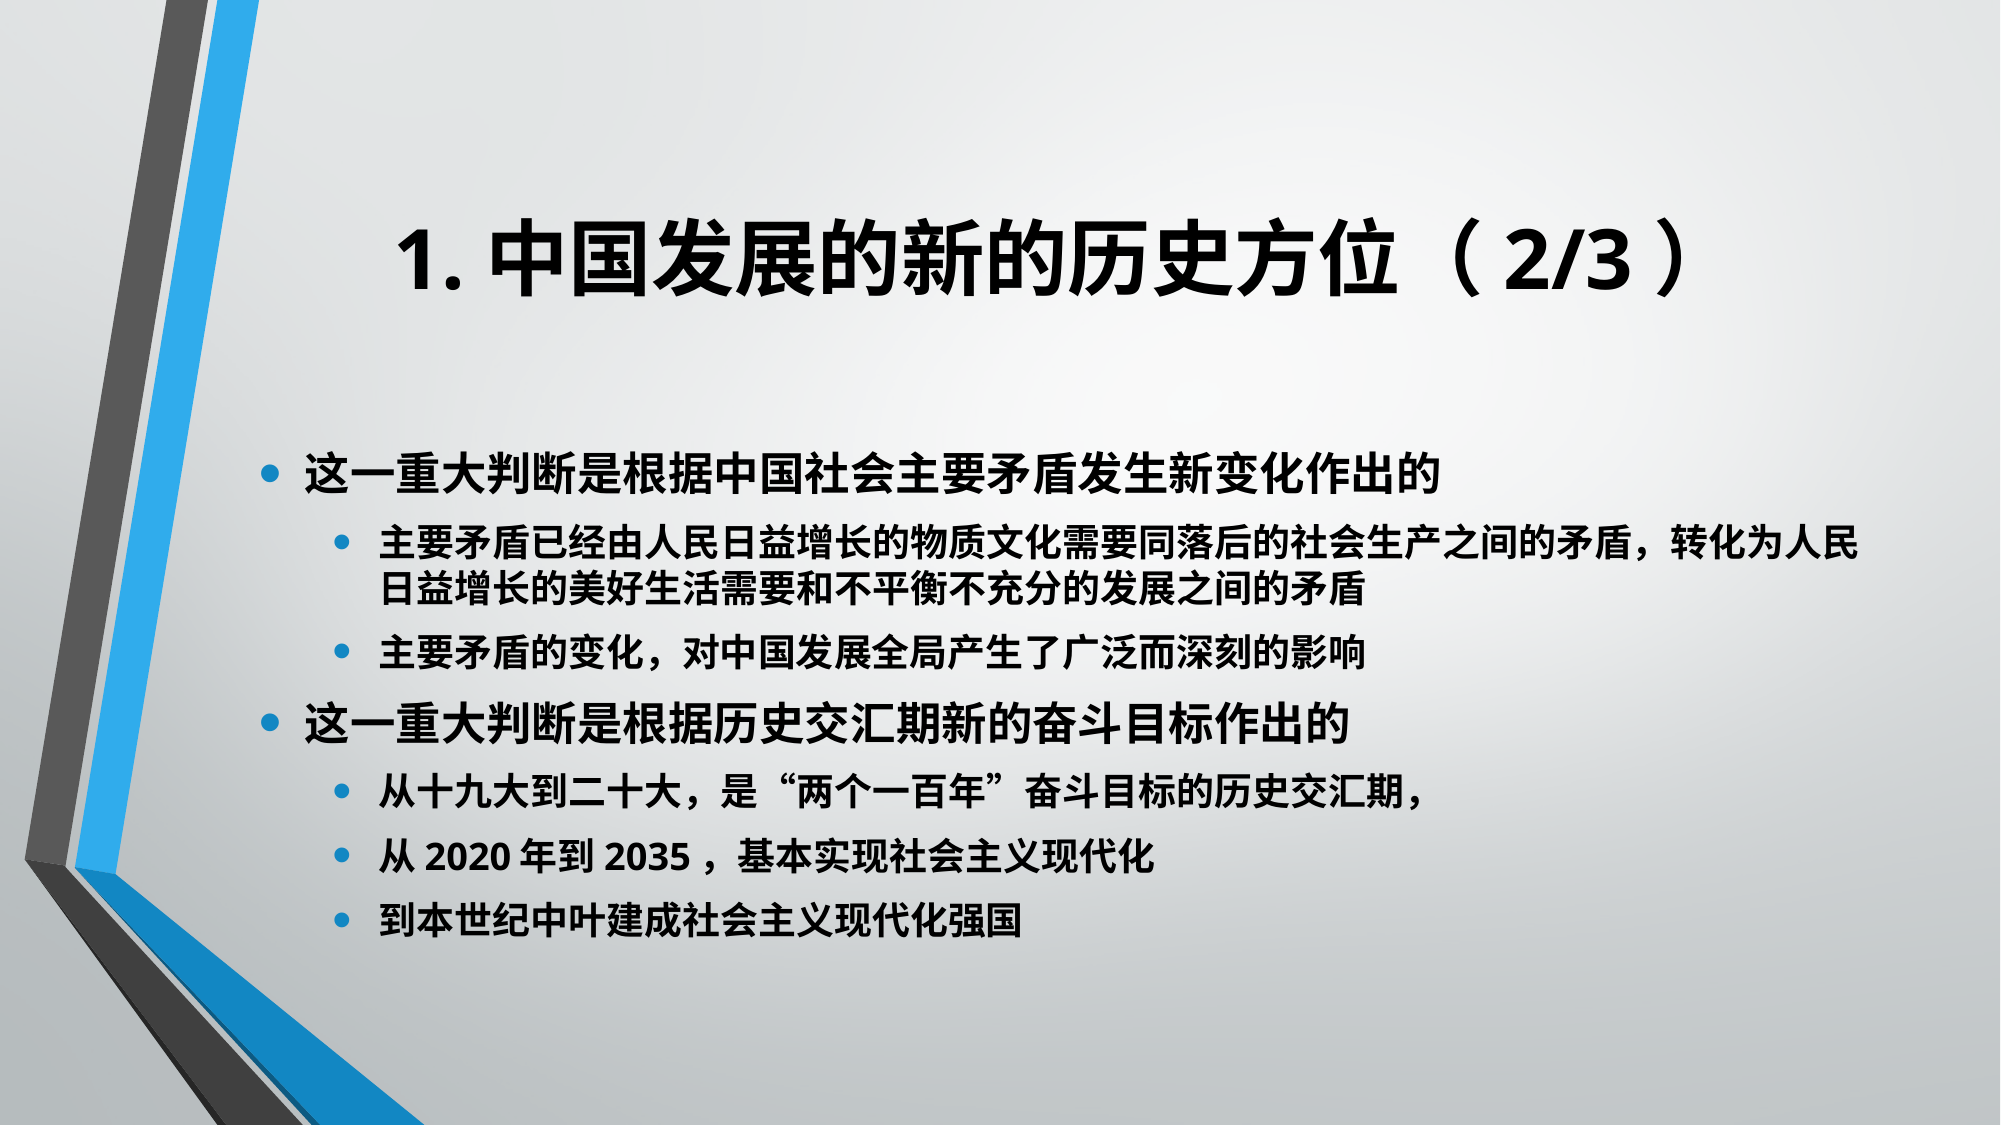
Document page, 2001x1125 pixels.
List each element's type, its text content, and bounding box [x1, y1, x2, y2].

list 这一重大判断是根据中国社会主要矛盾发生新变化作出的 主要矛盾已经由人民日益增长的物质文化需要同落后的社会生产之间的矛盾，转化为人民日益增长的美好生活需要和不平衡不充分的发展之间的矛盾 主要矛盾的变化，对中国发展全局产生了广泛而深刻的影响 这一重大判断是根据历史交汇期新的奋斗目标作出的 从十九大到二十大，是“两个一百年”奋斗目标的历史交汇期， 从2020年到2035，基本实现社会主义现代化 到本世纪中叶建成社会主义现代化强国 [243, 437, 1887, 950]
title 1.中国发展的新的历史方位（2/3） [243, 112, 1887, 400]
